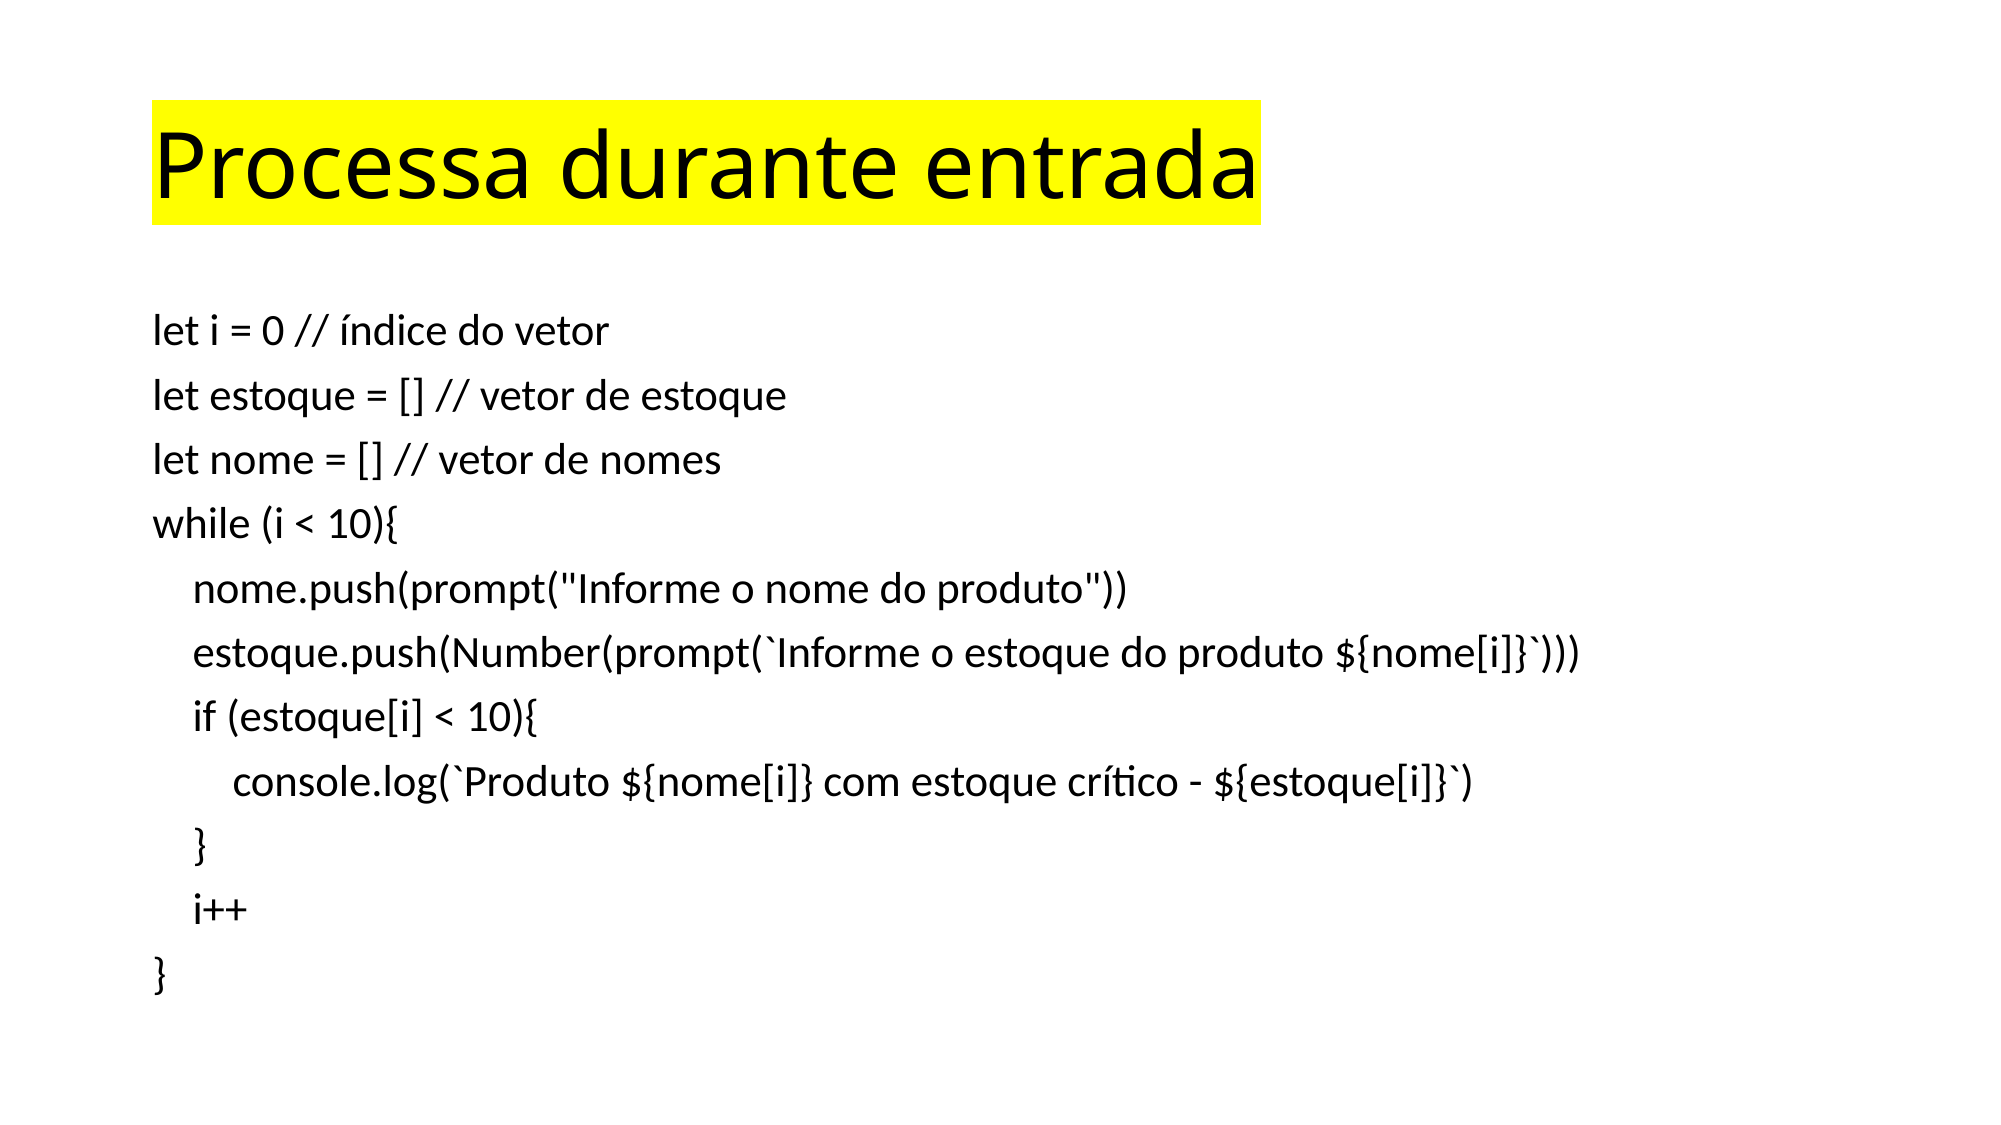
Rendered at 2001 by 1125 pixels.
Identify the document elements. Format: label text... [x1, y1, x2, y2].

list let i = 0 // índice do vetor let estoque = [] // vetor de estoque let nome = [] // vetor de nomes while (i < 10){ nome.push(prompt("Informe o nome do produto")) estoque.push(Number(prompt(`Informe o estoque do produto ${nome[i]}`))) if (estoque[i] < 10){ console.log(`Produto ${nome[i]} com estoque crítico - ${estoque[i]}`) } i++ } [137, 299, 1863, 1014]
title Processa durante entrada [137, 59, 1863, 278]
